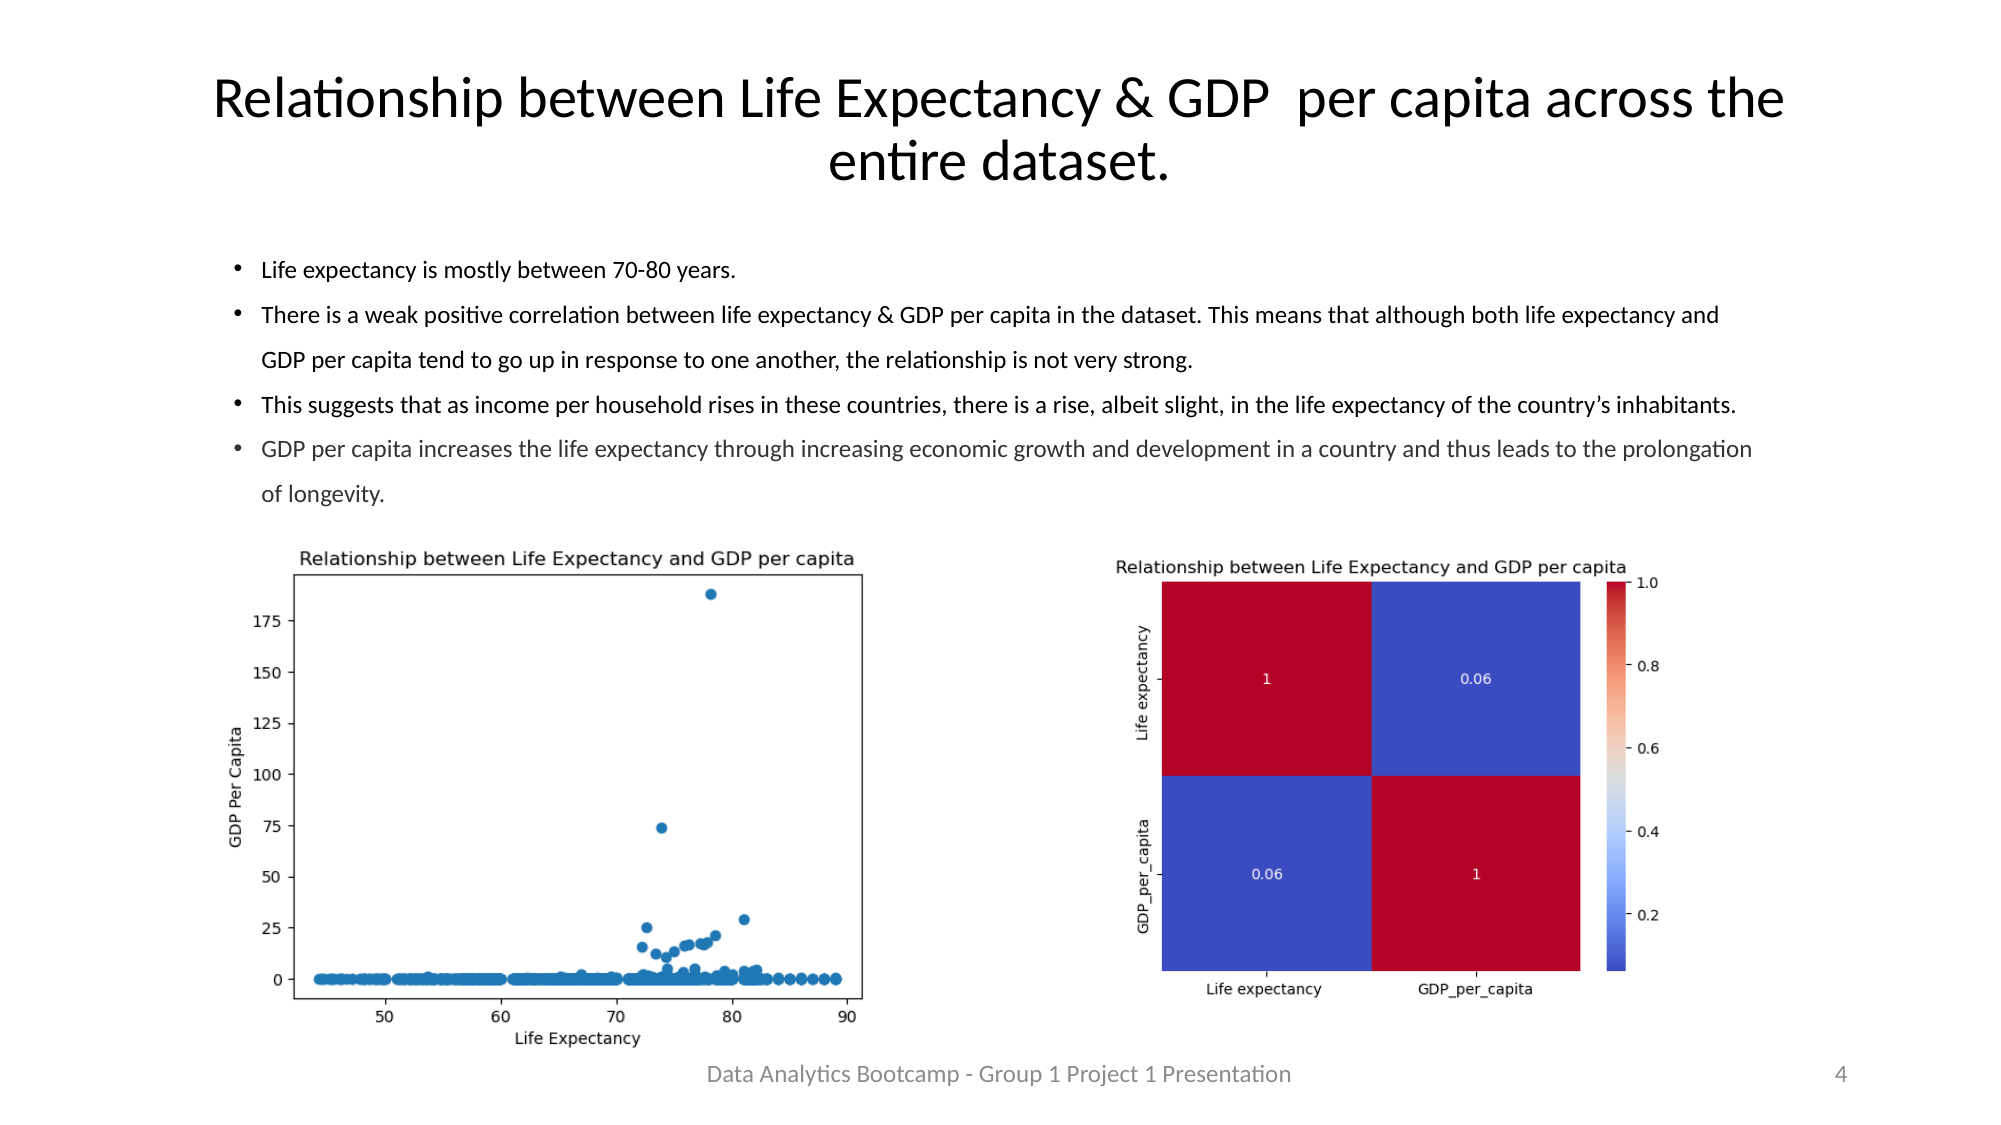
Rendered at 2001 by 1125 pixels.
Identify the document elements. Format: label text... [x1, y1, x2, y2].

title Relationship between Life Expectancy & GDP per capita across the entire dataset. [137, 59, 1863, 189]
text_box Life expectancy is mostly between 70-80 years. There is a weak positive correlation between life expectancy & GDP per capita in the dataset. This means that although both life expectancy and GDP per capita tend to go up in response to one another, the relationship is not very strong. This suggests that as income per household rises in these countries, there is a rise, albeit slight, in the life expectancy of the country’s inhabitants. GDP per capita increases the life expectancy through increasing economic growth and development in a country and thus leads to the prolongation of longevity. [218, 231, 1782, 516]
picture [218, 540, 872, 1059]
slide_number 4 [1412, 1042, 1863, 1103]
picture [1105, 550, 1670, 1007]
footer Data Analytics Bootcamp - Group 1 Project 1 Presentation [662, 1042, 1338, 1103]
